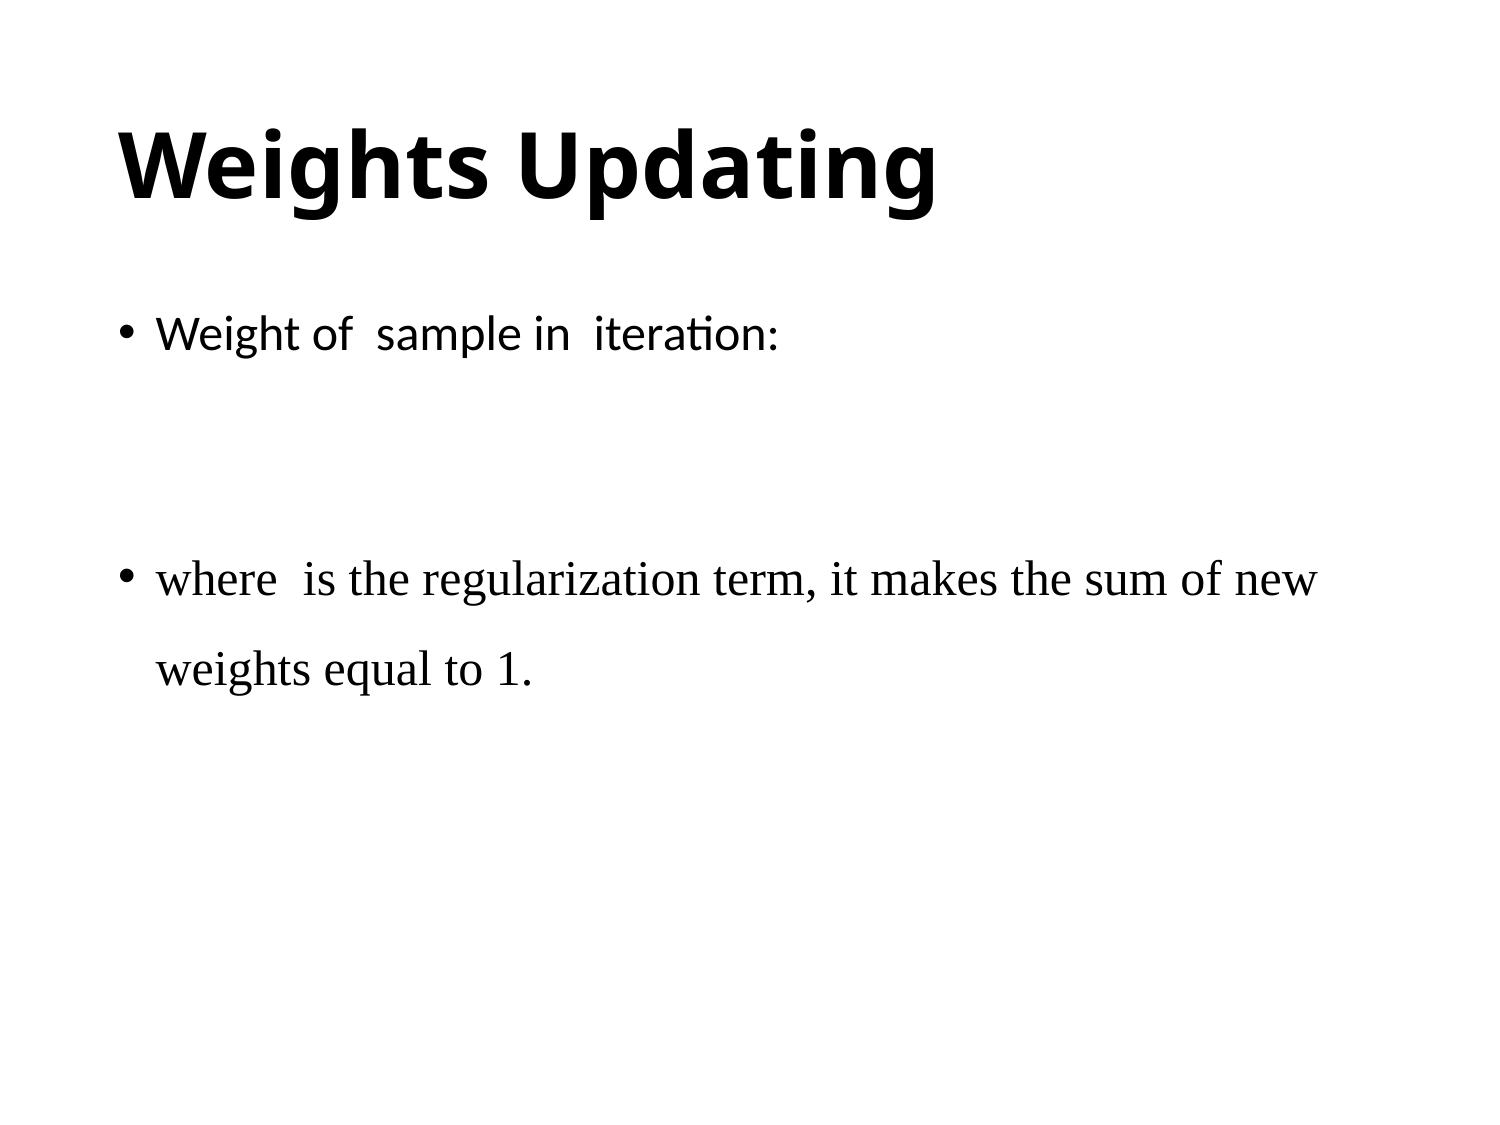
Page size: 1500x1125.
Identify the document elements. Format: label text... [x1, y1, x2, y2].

title Weights Updating [103, 59, 1397, 278]
